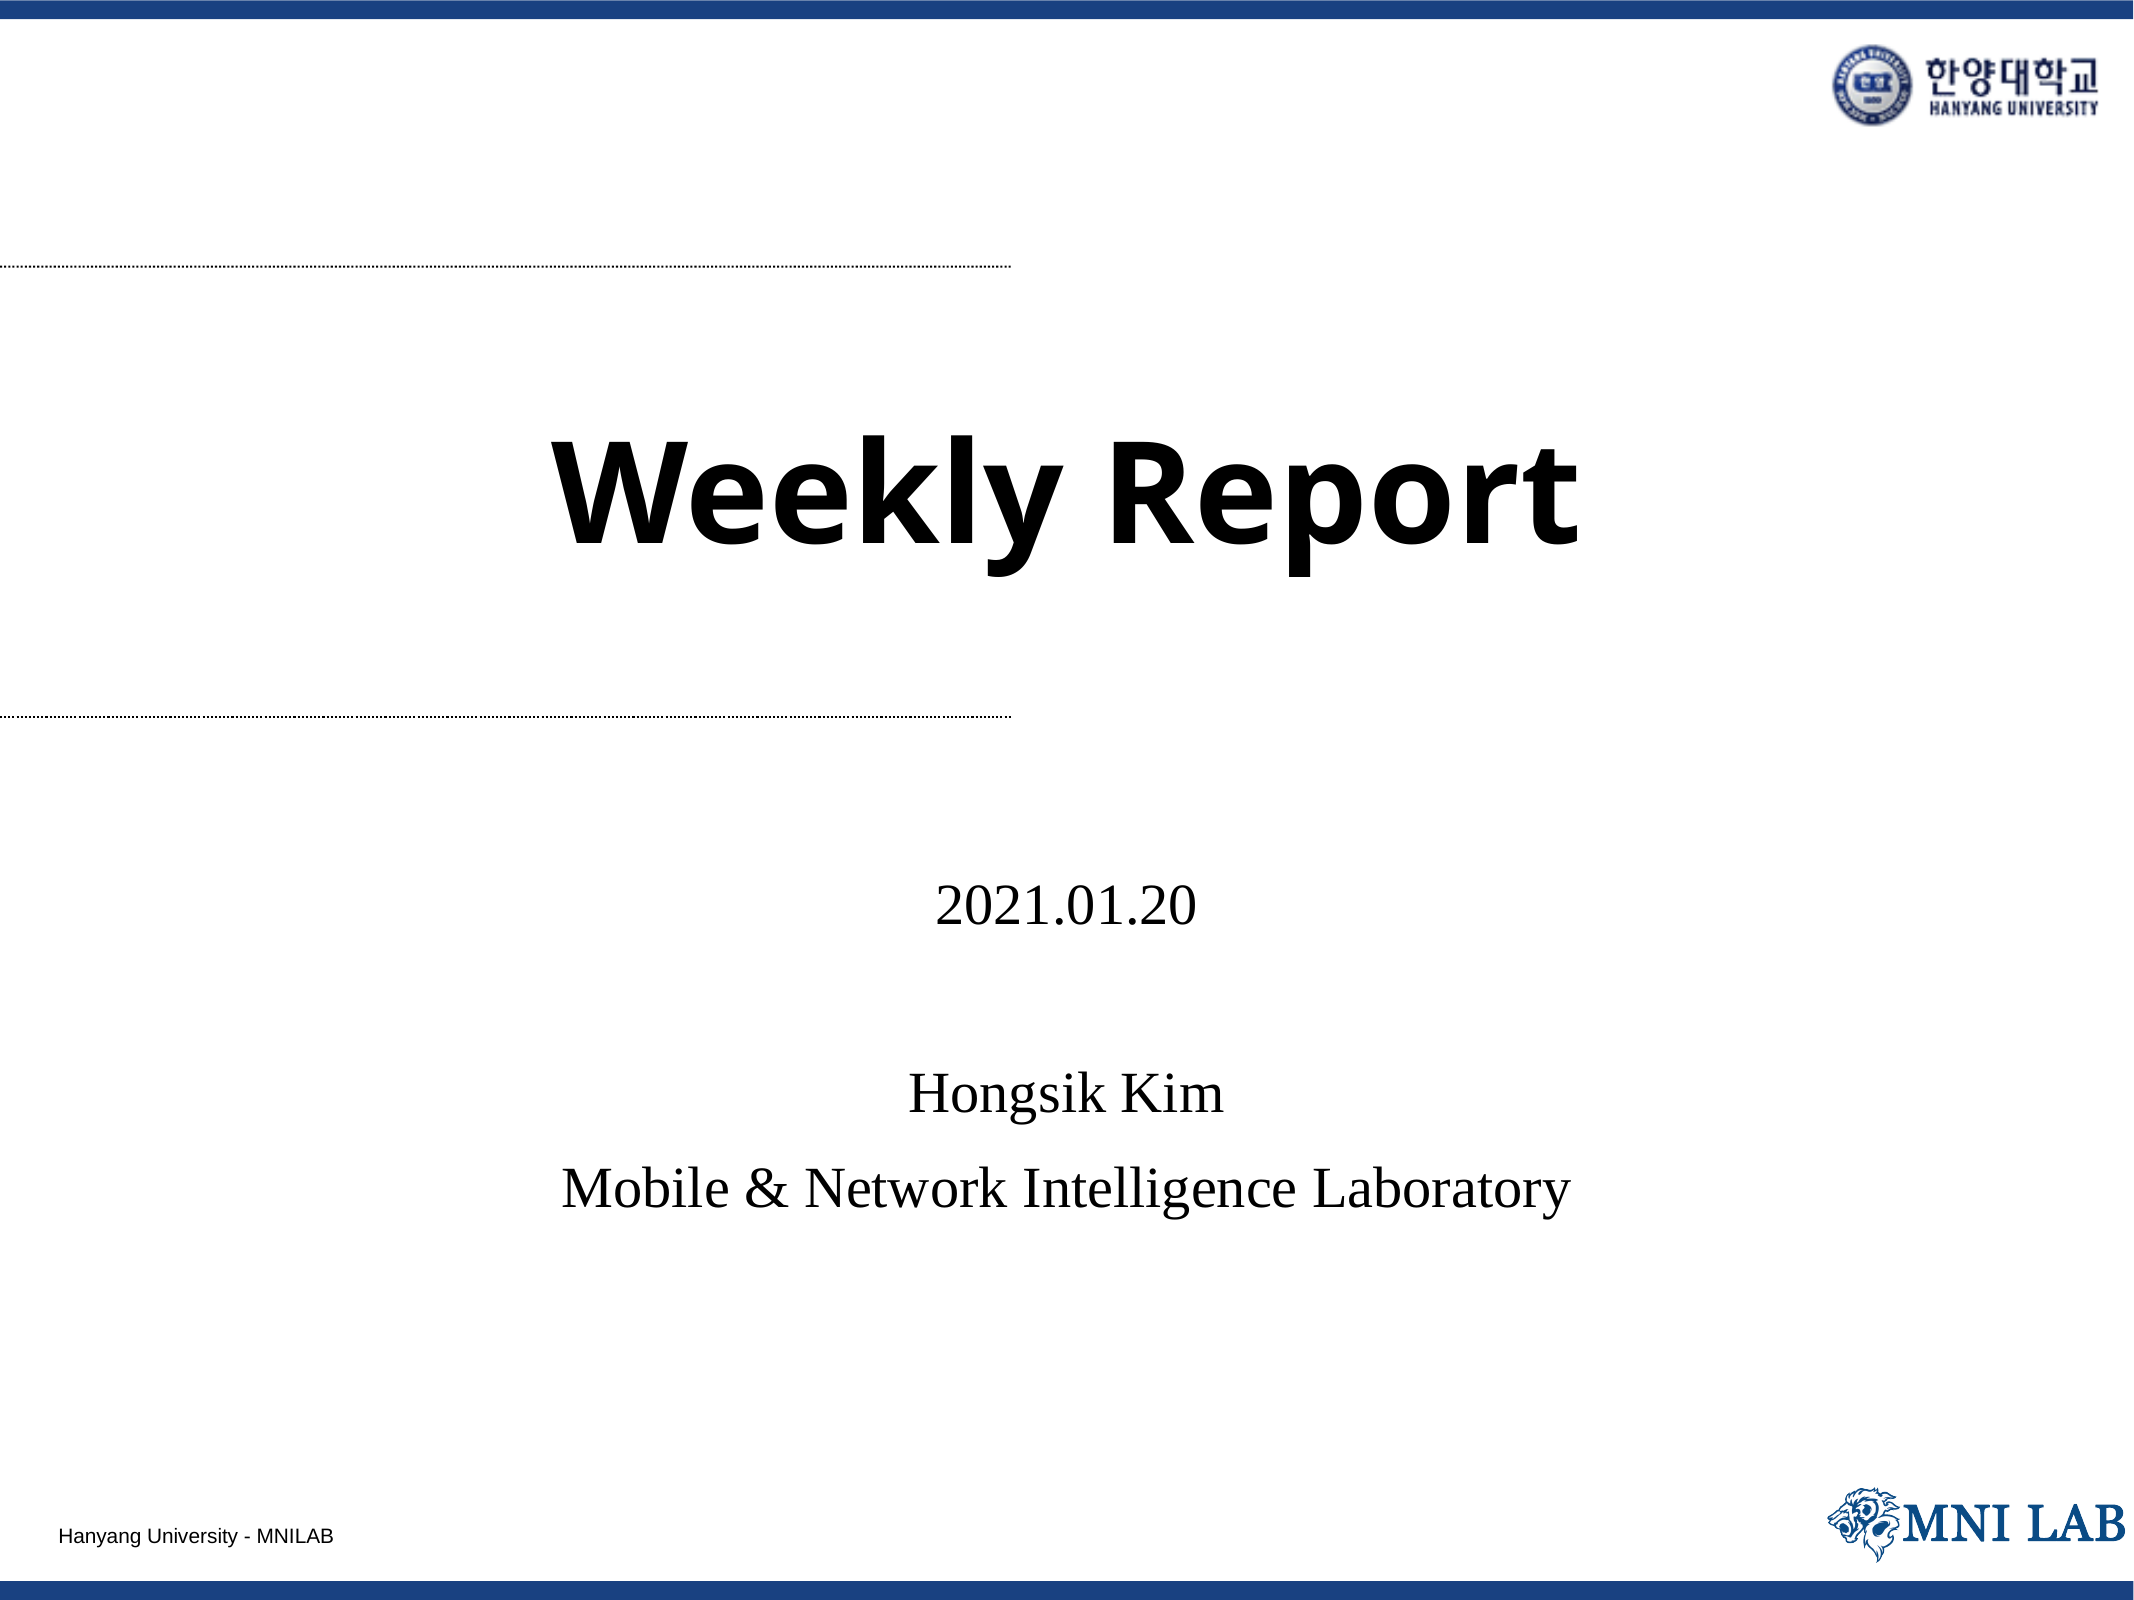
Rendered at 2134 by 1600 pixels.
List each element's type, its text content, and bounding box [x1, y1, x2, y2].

picture [1804, 43, 2134, 129]
picture [1827, 1487, 2128, 1563]
title Weekly Report [159, 314, 1974, 659]
list 2021.01.20 Hongsik Kim Mobile & Network Intelligence Laboratory [319, 716, 1814, 1355]
